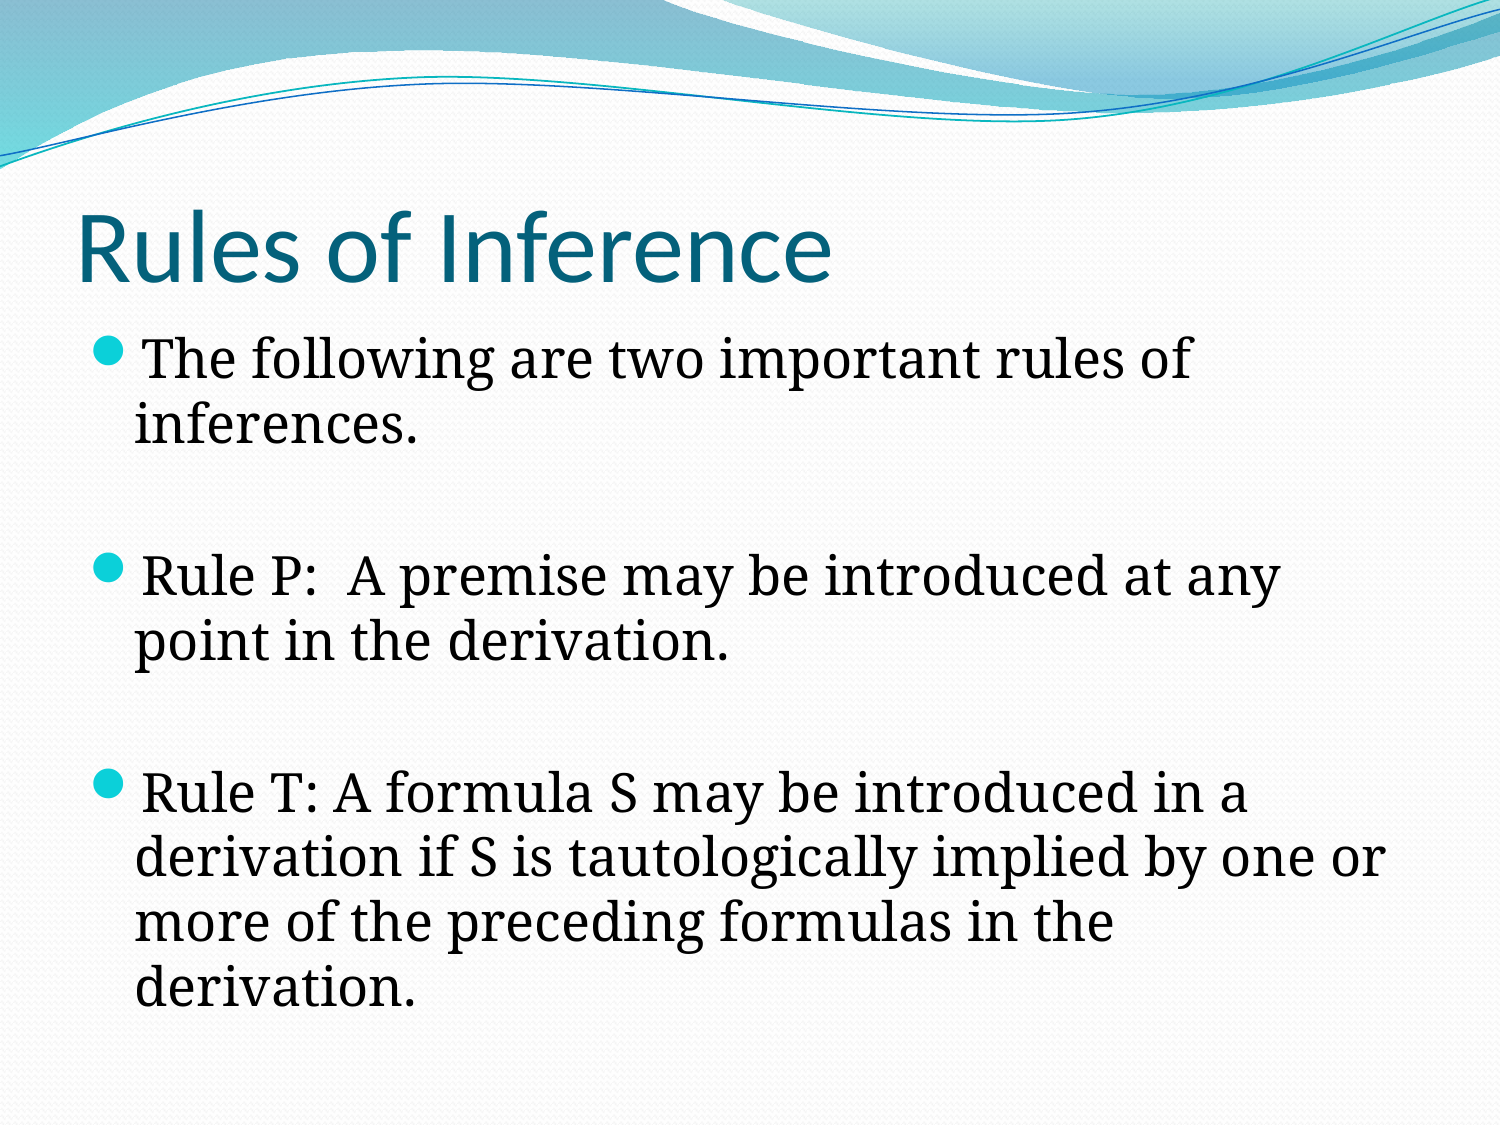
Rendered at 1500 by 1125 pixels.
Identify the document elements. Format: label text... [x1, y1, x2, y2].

list The following are two important rules of inferences. Rule P: A premise may be introduced at any point in the derivation. Rule T: A formula S may be introduced in a derivation if S is tautologically implied by one or more of the preceding formulas in the derivation. [75, 317, 1425, 1038]
title Rules of Inference [75, 115, 1425, 303]
